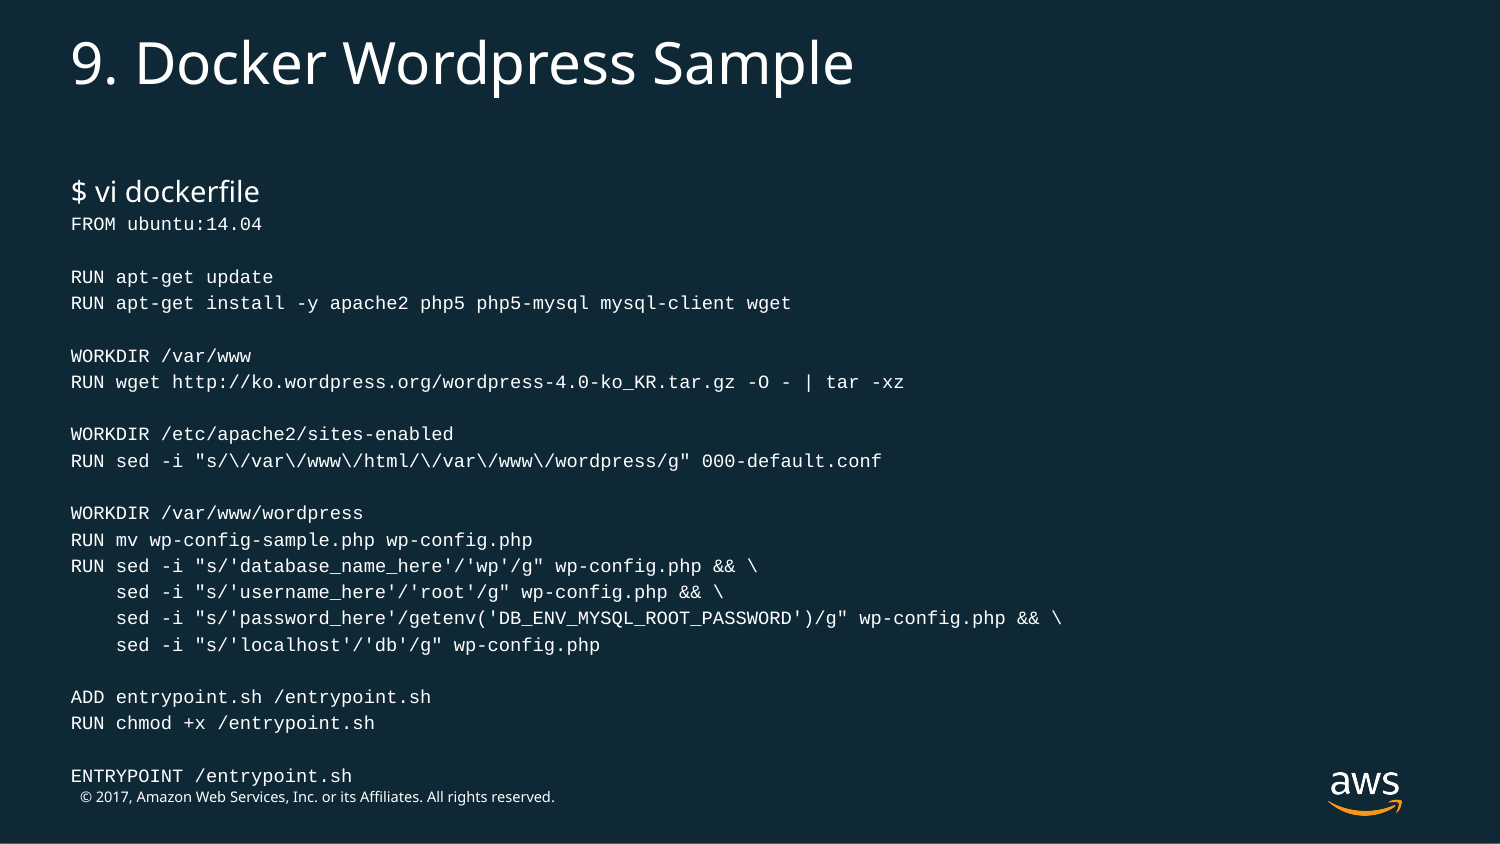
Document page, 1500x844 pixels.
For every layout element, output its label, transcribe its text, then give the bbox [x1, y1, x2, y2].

list $ vi dockerfile FROM ubuntu:14.04 RUN apt-get update RUN apt-get install -y apache2 php5 php5-mysql mysql-client wget WORKDIR /var/www RUN wget http://ko.wordpress.org/wordpress-4.0-ko_KR.tar.gz -O - | tar -xz WORKDIR /etc/apache2/sites-enabled RUN sed -i "s/\/var\/www\/html/\/var\/www\/wordpress/g" 000-default.conf WORKDIR /var/www/wordpress RUN mv wp-config-sample.php wp-config.php RUN sed -i "s/'database_name_here'/'wp'/g" wp-config.php && \ sed -i "s/'username_here'/'root'/g" wp-config.php && \ sed -i "s/'password_here'/getenv('DB_ENV_MYSQL_ROOT_PASSWORD')/g" wp-config.php && \ sed -i "s/'localhost'/'db'/g" wp-config.php ADD entrypoint.sh /entrypoint.sh RUN chmod +x /entrypoint.sh ENTRYPOINT /entrypoint.sh [55, 165, 1402, 749]
title 9. Docker Wordpress Sample [55, 18, 1402, 109]
picture [1328, 772, 1402, 816]
